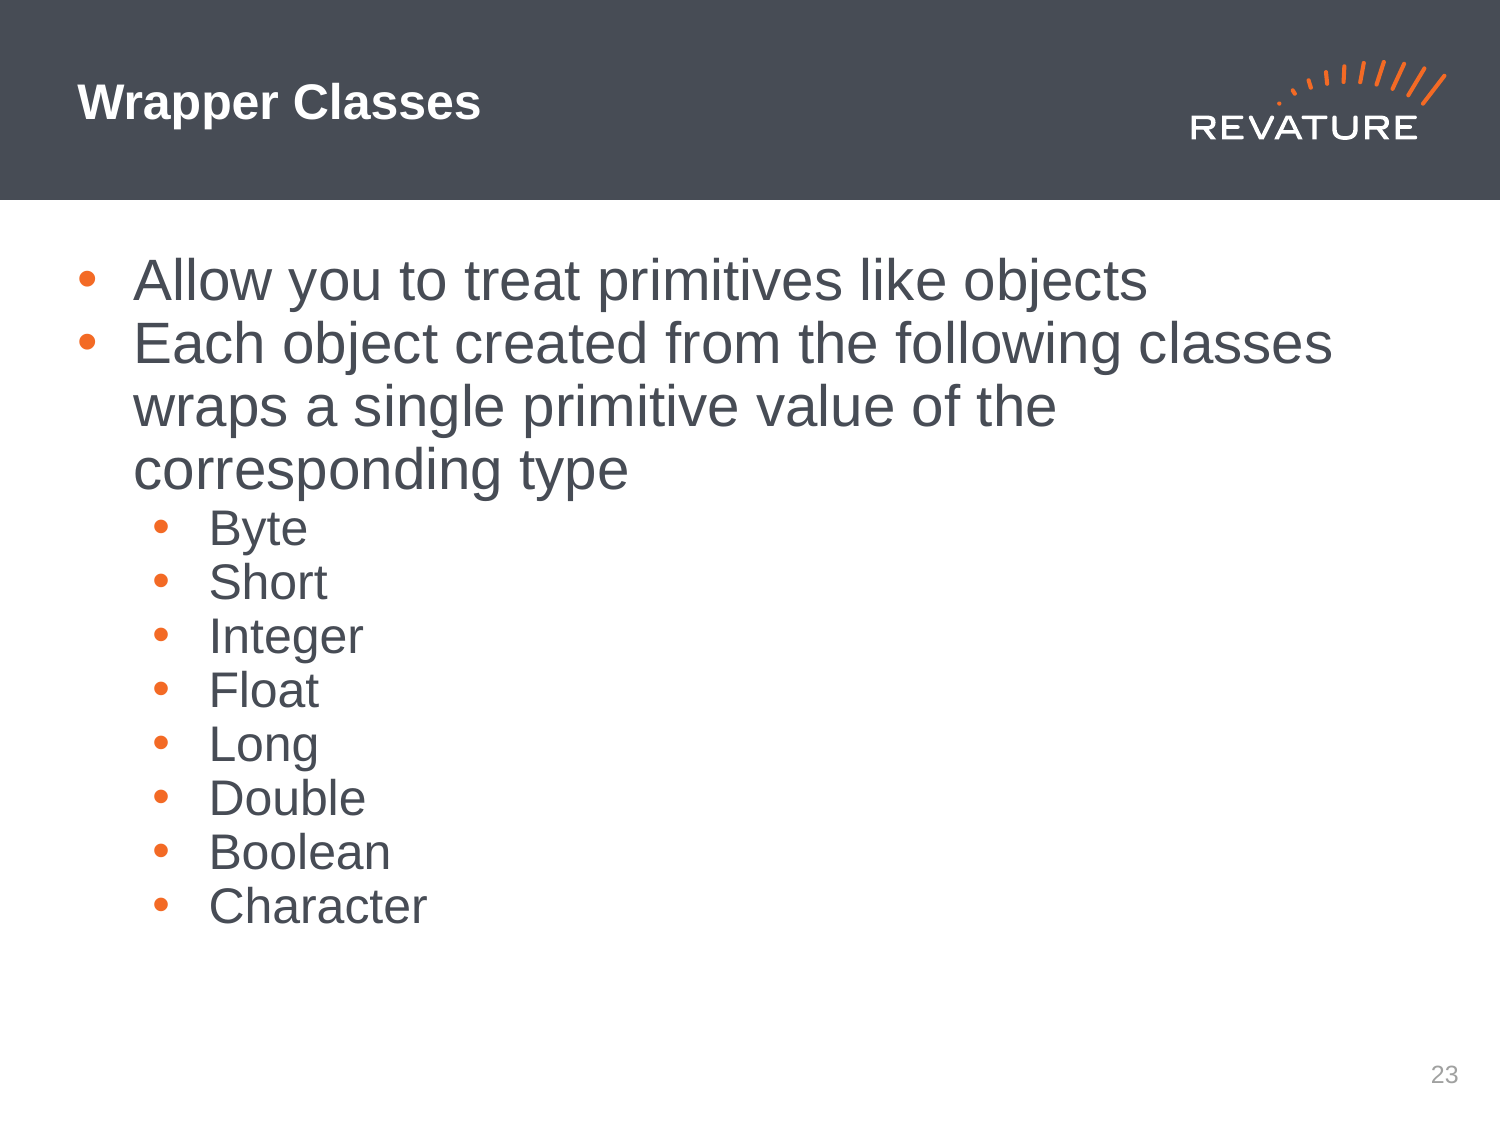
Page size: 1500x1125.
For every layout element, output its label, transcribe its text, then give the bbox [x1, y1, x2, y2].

title Wrapper Classes [62, 0, 1084, 200]
list Allow you to treat primitives like objects Each object created from the following classes wraps a single primitive value of the corresponding type Byte Short Integer Float Long Double Boolean Character [62, 243, 1438, 986]
slide_number 22 [1332, 1043, 1474, 1104]
